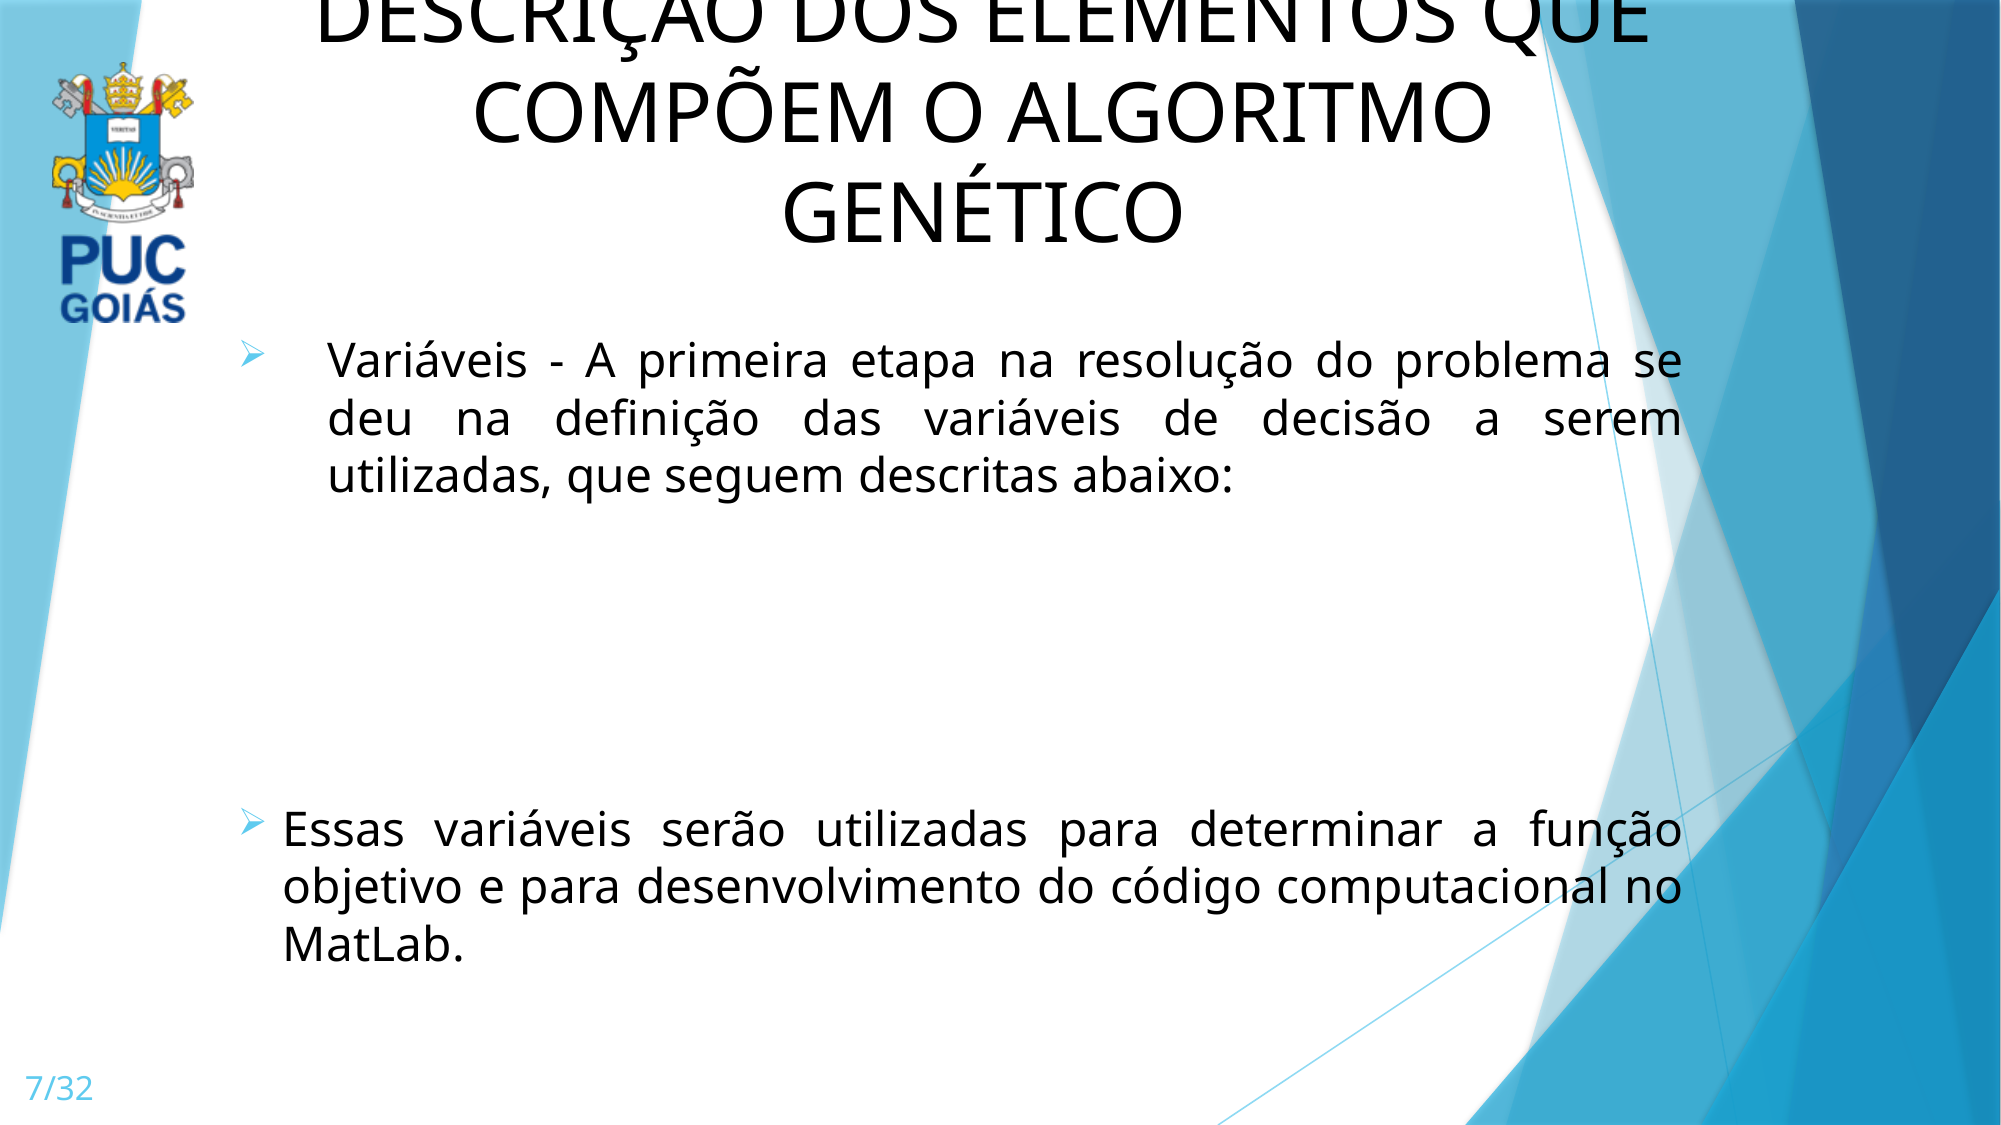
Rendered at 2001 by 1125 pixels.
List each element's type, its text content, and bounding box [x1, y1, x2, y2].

slide_number 7/32 [0, 1060, 109, 1121]
title DESCRIÇÃO DOS ELEMENTOS QUE COMPÕEM O ALGORITMO GENÉTICO [265, 76, 1702, 267]
picture [52, 62, 195, 323]
